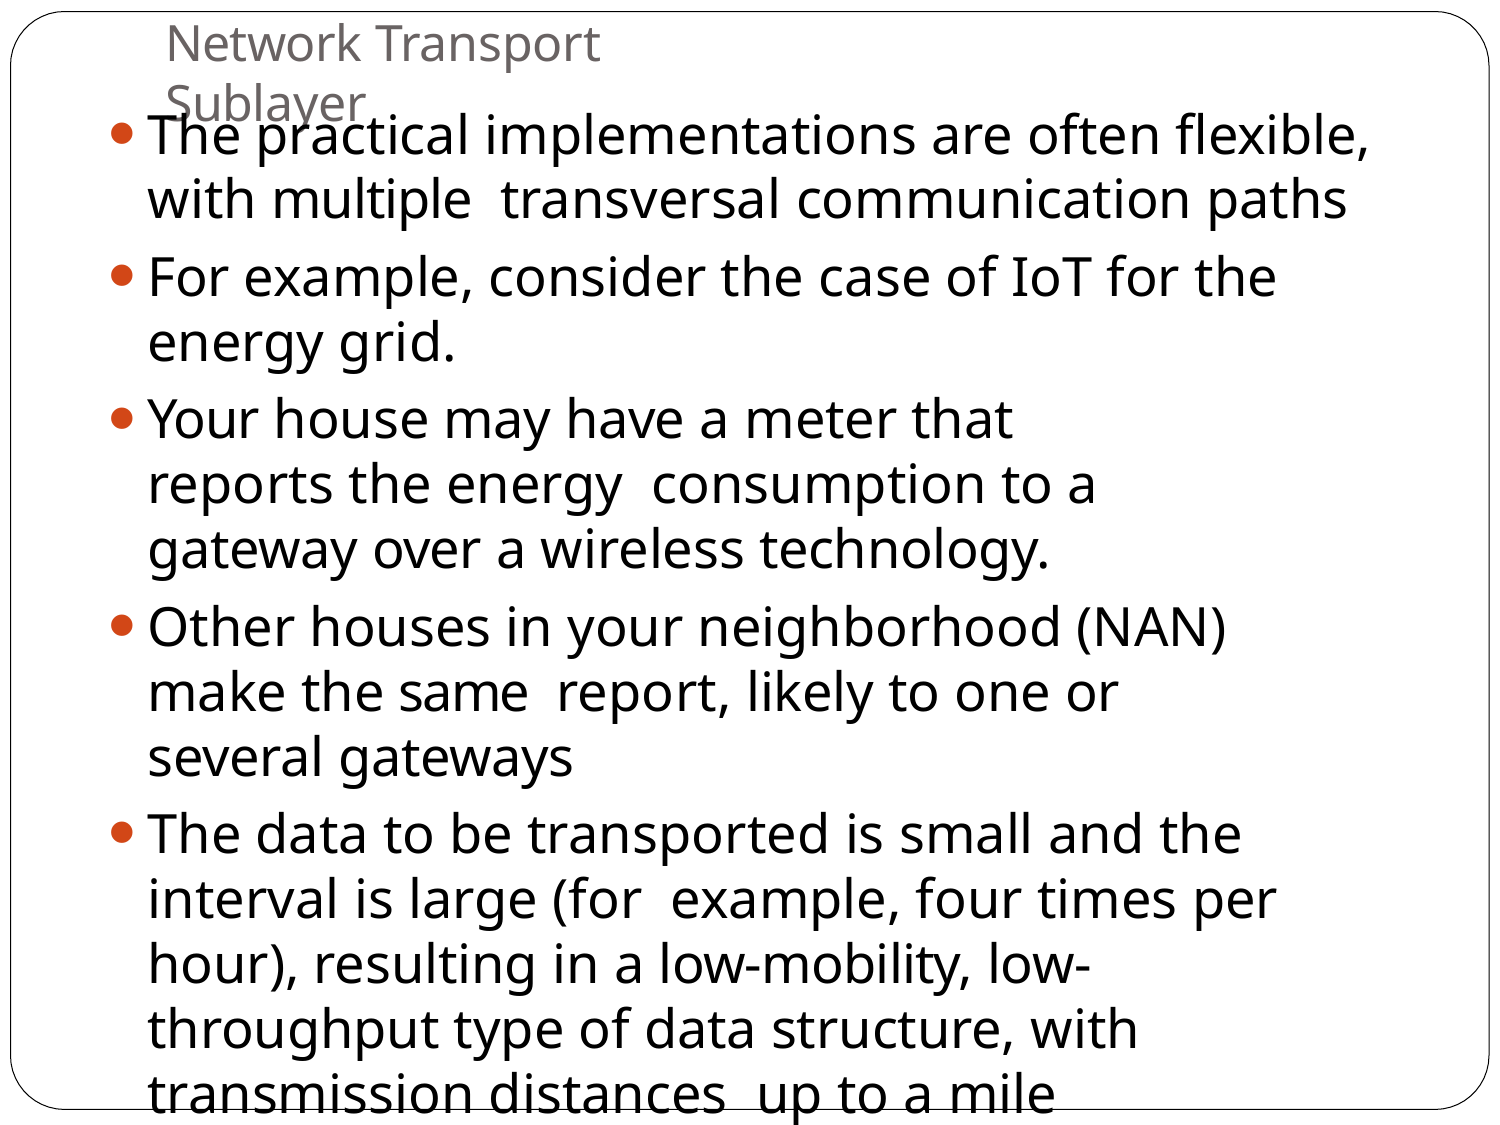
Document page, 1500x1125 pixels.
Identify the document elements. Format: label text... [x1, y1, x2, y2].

title Network Transport Sublayer [162, 8, 754, 97]
text_box The practical implementations are often flexible, with multiple transversal communication paths For example, consider the case of IoT for the energy grid. Your house may have a meter that reports the energy consumption to a gateway over a wireless technology. Other houses in your neighborhood (NAN) make the same report, likely to one or several gateways The data to be transported is small and the interval is large (for example, four times per hour), resulting in a low-mobility, low- throughput type of data structure, with transmission distances up to a mile Several technologies (such as 802.11ah, 802.15.4, or LPWA) can be used for this collection segment. Other neighborhoods may also connect the same way, thus forming a FAN [100, 97, 1394, 1125]
